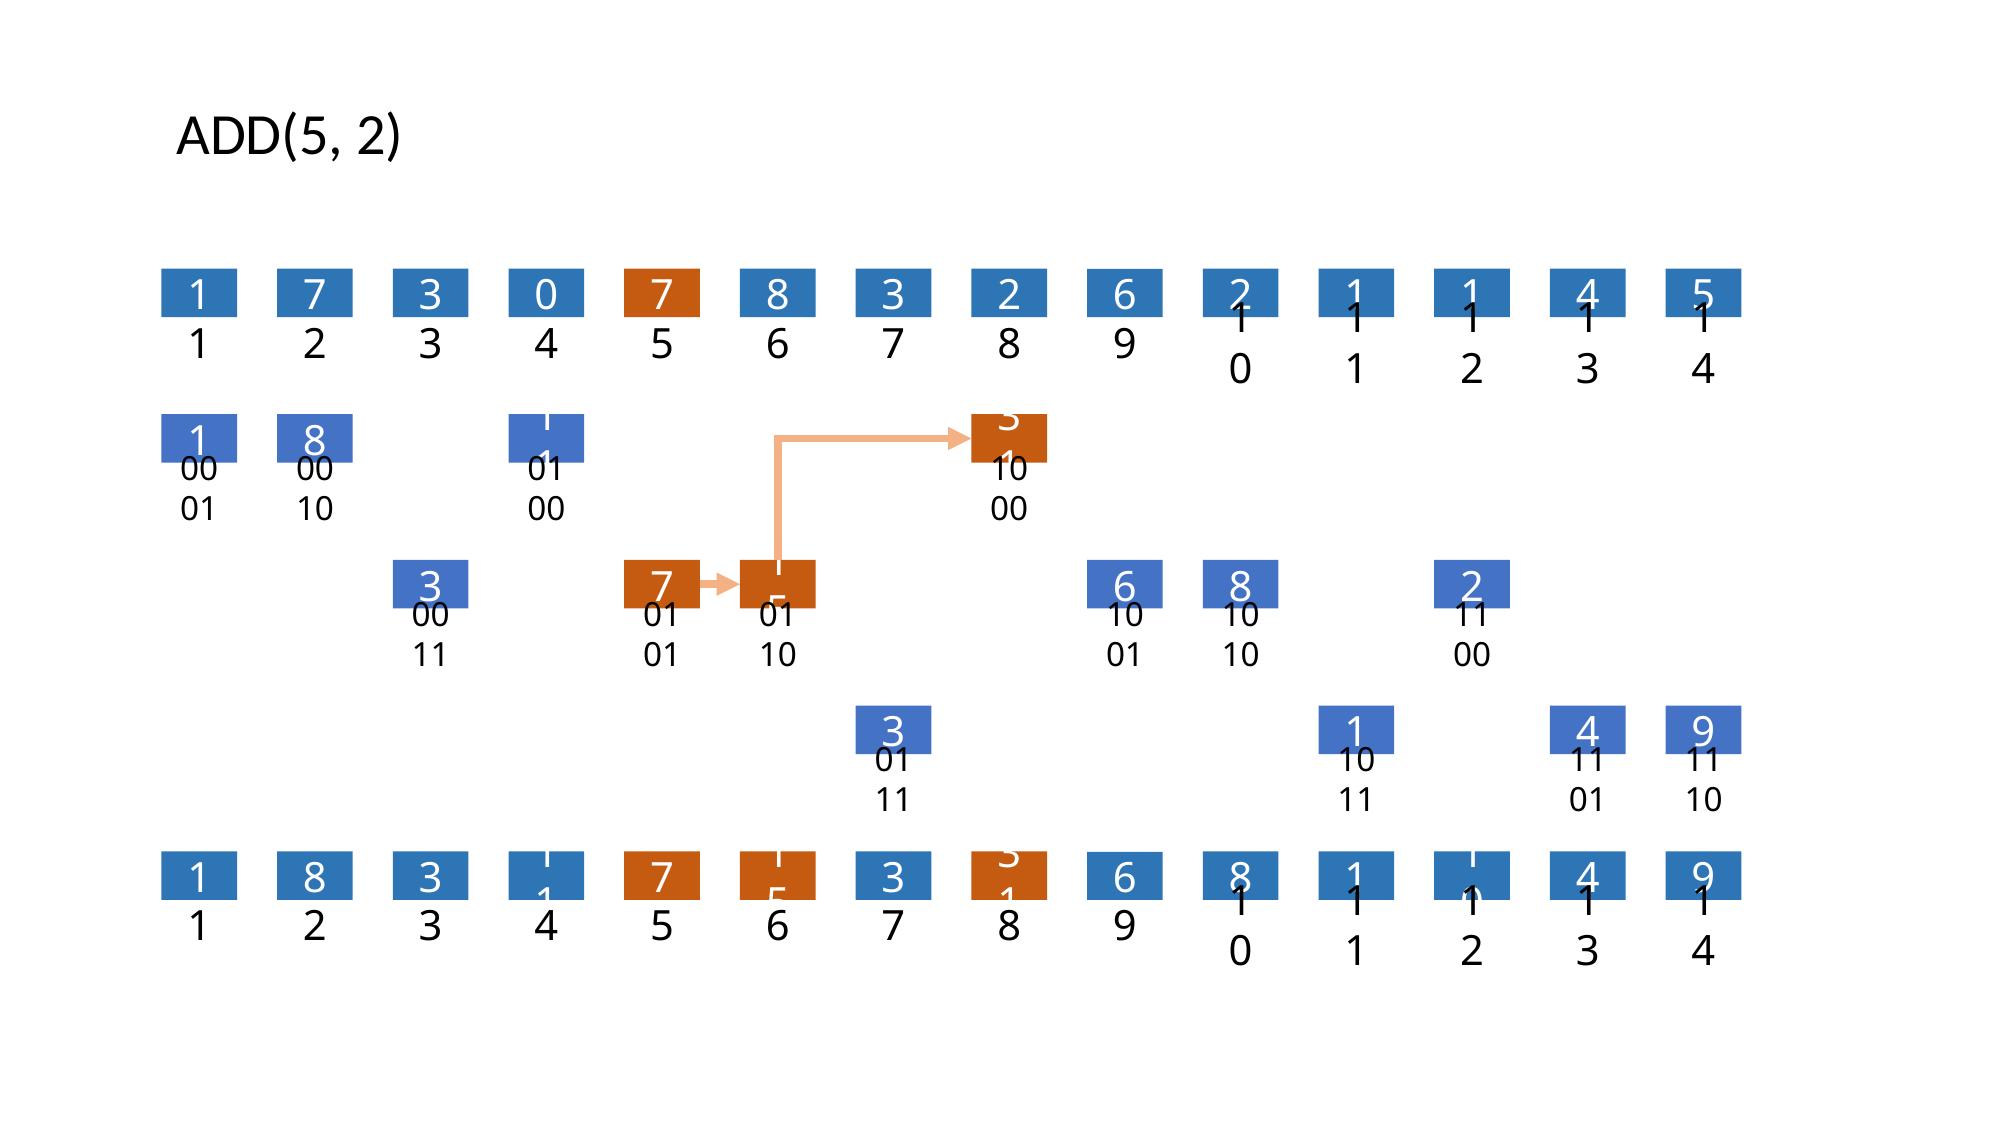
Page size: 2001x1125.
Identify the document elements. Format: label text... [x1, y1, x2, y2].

text_box 0111 [855, 753, 932, 804]
text_box 2 [1433, 559, 1511, 607]
text_box 7 [623, 850, 701, 899]
text_box 2 [276, 899, 354, 949]
text_box 7 [276, 267, 354, 316]
text_box 13 [1549, 316, 1627, 367]
text_box 0100 [507, 462, 585, 512]
text_box 4 [507, 316, 585, 367]
text_box 0011 [392, 607, 469, 658]
text_box 1 [160, 850, 238, 899]
text_box 12 [1433, 316, 1511, 367]
text_box 1 [1317, 850, 1395, 899]
text_box 1 [160, 267, 238, 316]
text_box 3 [392, 899, 469, 949]
text_box 5 [623, 316, 701, 367]
text_box 6 [1086, 559, 1164, 607]
text_box 12 [1433, 899, 1511, 949]
text_box 8 [276, 850, 354, 899]
text_box 31 [970, 413, 1048, 462]
text_box 11 [507, 850, 585, 899]
text_box 15 [739, 850, 817, 899]
text_box 1 [160, 316, 238, 367]
text_box 3 [392, 267, 469, 316]
text_box 3 [855, 850, 932, 899]
text_box 1 [160, 899, 238, 949]
text_box 7 [623, 267, 701, 316]
text_box 5 [623, 899, 701, 949]
text_box 0001 [160, 462, 238, 512]
text_box 15 [739, 559, 817, 607]
text_box 1110 [1665, 753, 1742, 804]
text_box 8 [1202, 850, 1279, 899]
text_box 1 [1317, 267, 1395, 316]
text_box 9 [1665, 705, 1742, 753]
text_box 3 [855, 705, 932, 753]
text_box 9 [1086, 316, 1164, 367]
text_box 31 [970, 850, 1048, 899]
text_box 4 [507, 899, 585, 949]
text_box 8 [970, 899, 1048, 949]
text_box 1100 [1433, 607, 1511, 658]
text_box 14 [1665, 899, 1742, 949]
text_box 3 [392, 850, 469, 899]
text_box 10 [1202, 316, 1279, 367]
text_box 2 [276, 316, 354, 367]
text_box 0010 [276, 462, 354, 512]
text_box 8 [276, 413, 354, 462]
text_box 8 [1202, 559, 1279, 607]
text_box 10 [1433, 850, 1511, 899]
text_box 1000 [970, 462, 1048, 512]
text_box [813, 402, 936, 597]
text_box 4 [1549, 850, 1627, 899]
text_box 6 [739, 316, 817, 367]
text_box 9 [1665, 850, 1742, 899]
text_box 7 [855, 899, 932, 949]
text_box 0110 [739, 607, 817, 658]
text_box 4 [1549, 705, 1627, 753]
text_box 3 [855, 267, 932, 316]
text_box 0101 [623, 607, 701, 658]
text_box 1 [1433, 267, 1511, 316]
text_box 10 [1202, 899, 1279, 949]
text_box 7 [855, 316, 932, 367]
text_box 1 [160, 413, 238, 462]
text_box 9 [1086, 899, 1164, 949]
text_box 7 [623, 559, 701, 607]
text_box 13 [1549, 899, 1627, 949]
text_box 5 [1665, 267, 1742, 316]
text_box 4 [1549, 267, 1627, 316]
text_box 2 [970, 267, 1048, 316]
text_box ADD(5, 2) [161, 88, 680, 174]
text_box 11 [507, 413, 585, 462]
text_box 6 [1086, 268, 1164, 316]
text_box 1001 [1086, 607, 1164, 658]
text_box 3 [392, 559, 469, 607]
text_box 3 [392, 316, 469, 367]
text_box 8 [739, 267, 817, 316]
text_box 14 [1665, 316, 1742, 367]
text_box 2 [1202, 267, 1279, 316]
text_box 6 [1086, 851, 1164, 899]
text_box 1101 [1549, 753, 1627, 804]
text_box 6 [739, 899, 817, 949]
text_box 11 [1317, 316, 1395, 367]
text_box 1011 [1317, 753, 1395, 804]
text_box 11 [1317, 899, 1395, 949]
text_box 8 [970, 316, 1048, 367]
text_box 1010 [1202, 607, 1279, 658]
text_box 0 [507, 267, 585, 316]
text_box 1 [1317, 705, 1395, 753]
